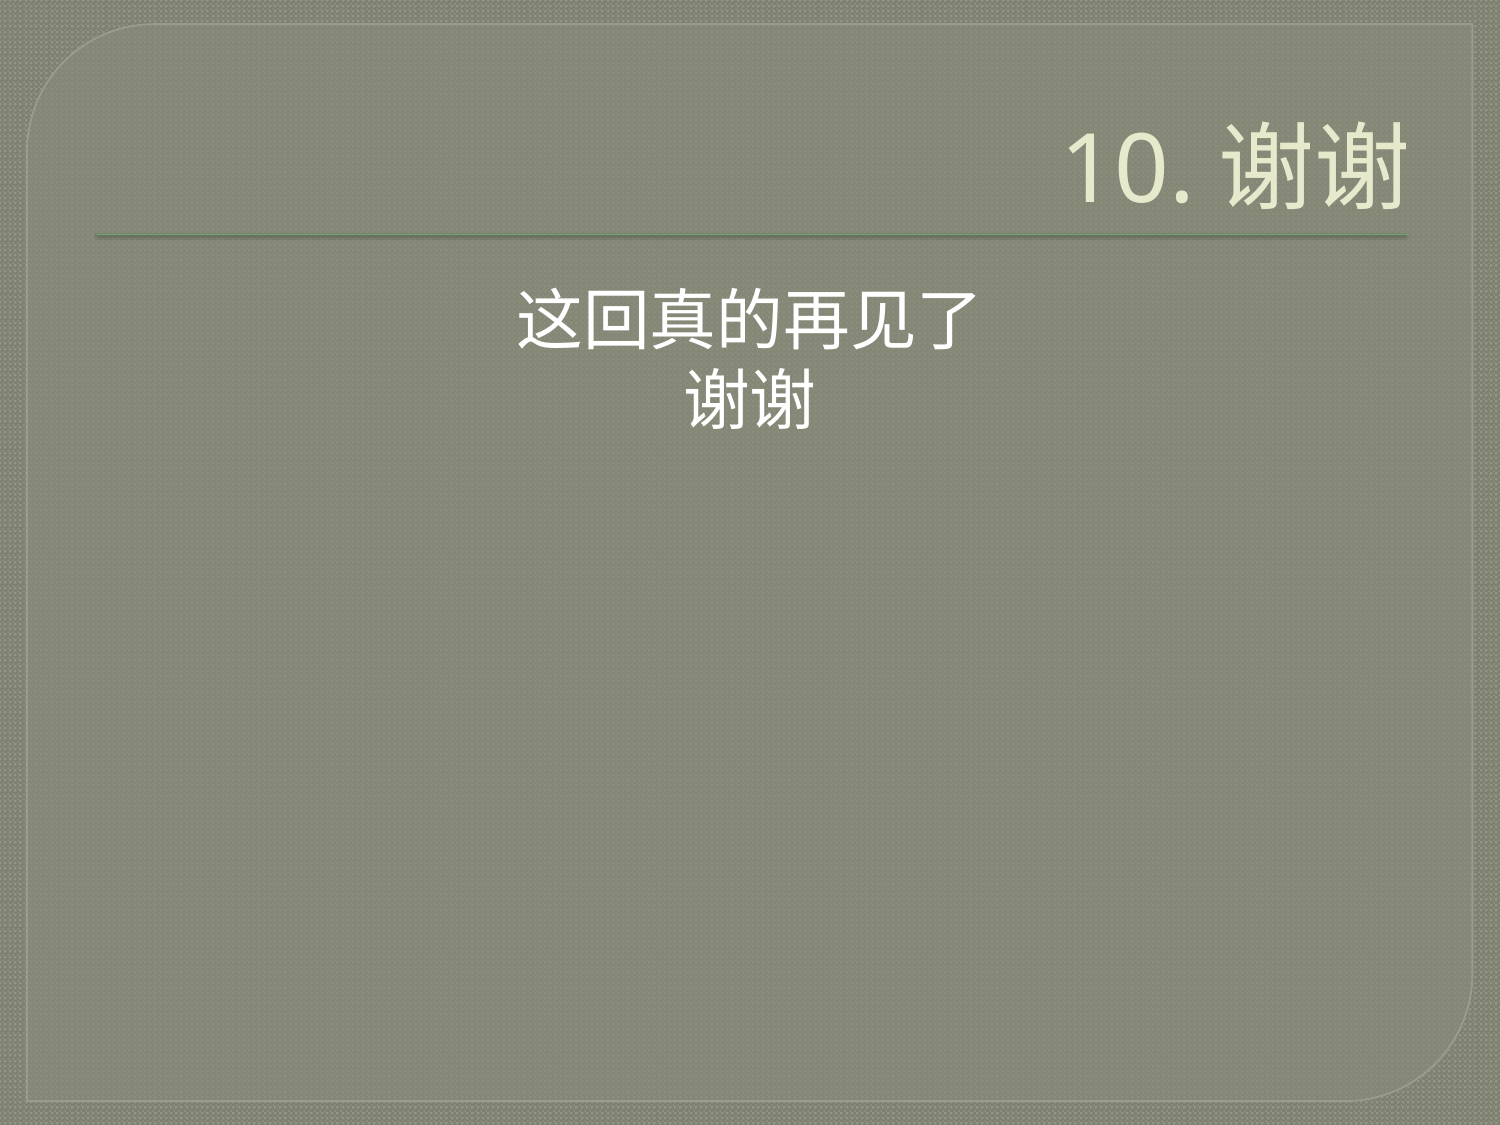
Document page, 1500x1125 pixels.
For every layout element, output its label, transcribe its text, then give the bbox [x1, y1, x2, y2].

title 10.谢谢 [75, 41, 1425, 230]
list 这回真的再见了 谢谢 [75, 270, 1425, 1013]
